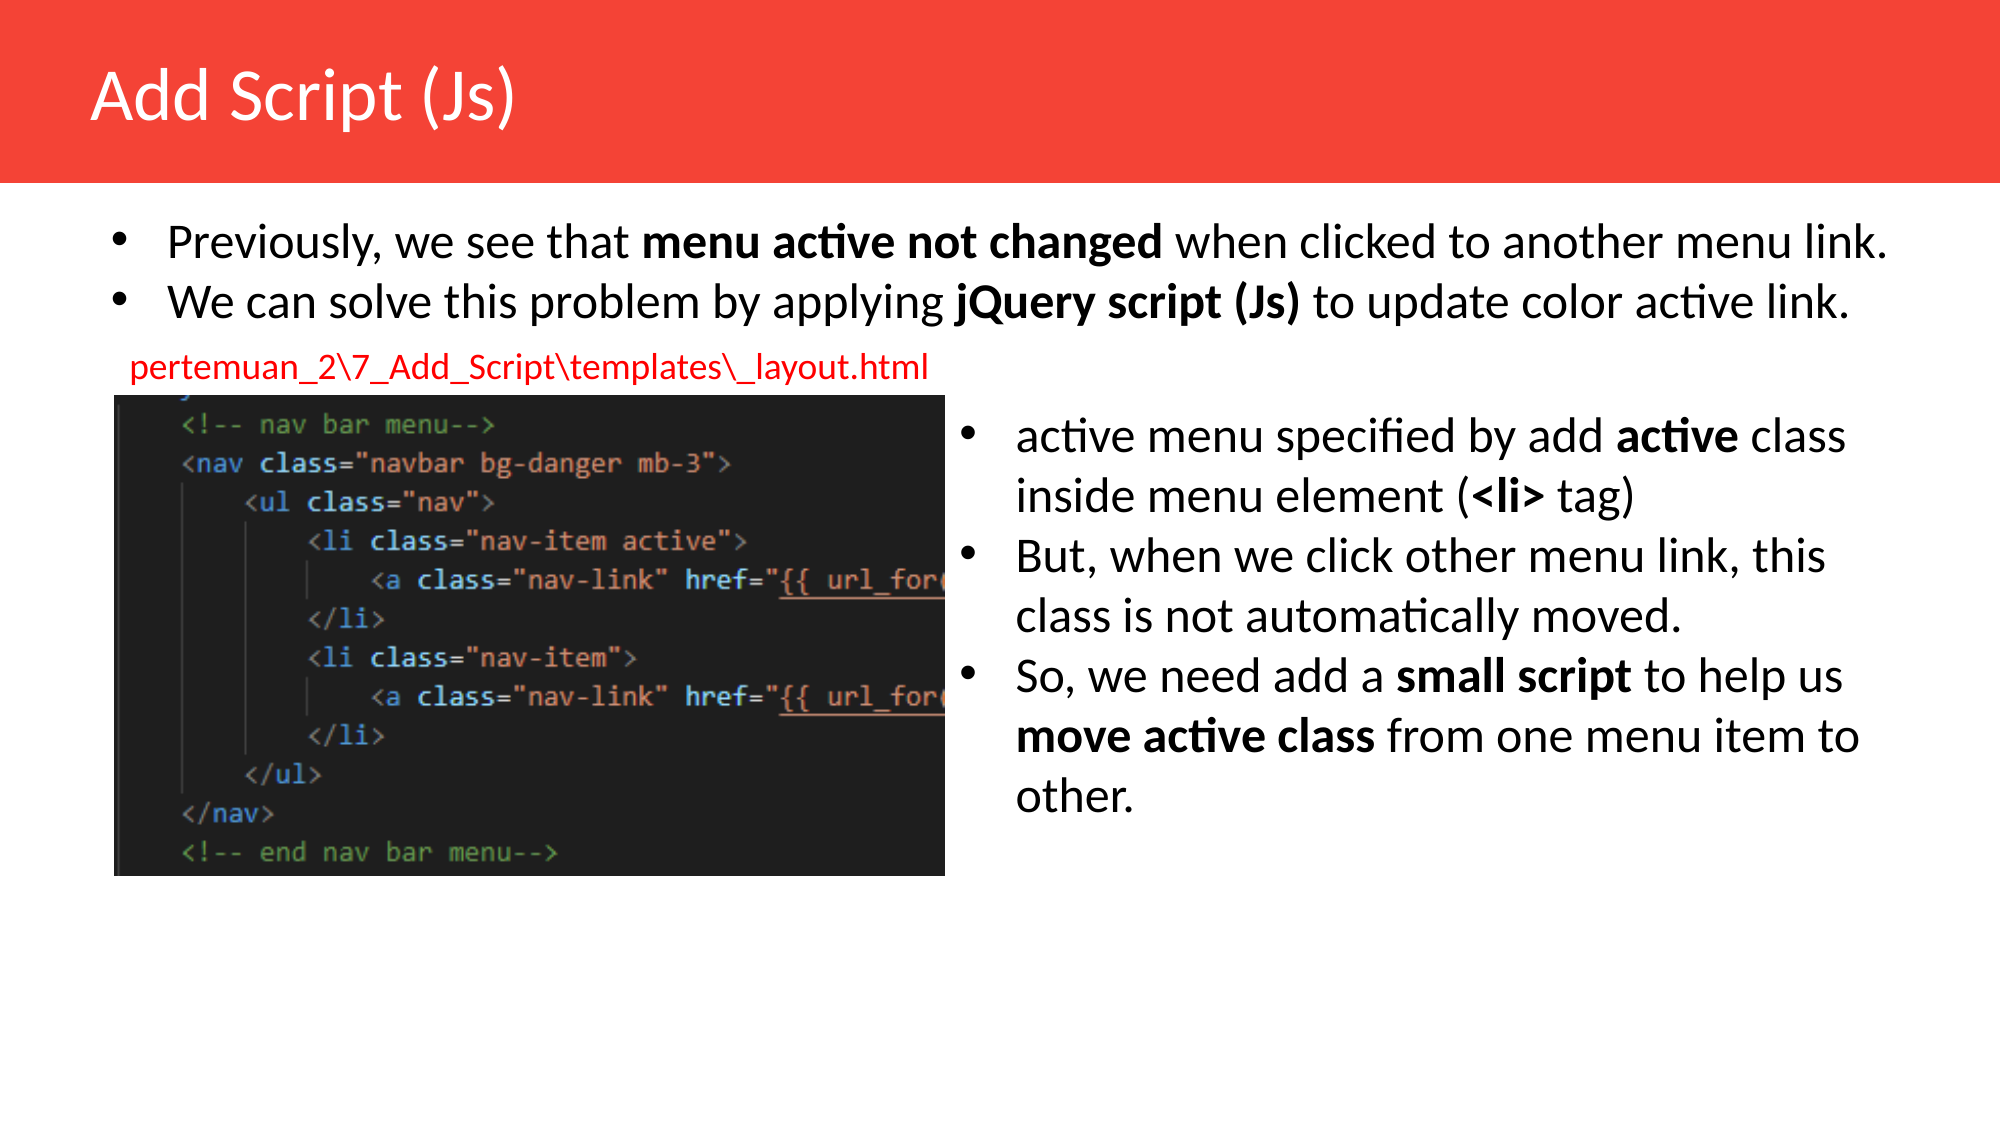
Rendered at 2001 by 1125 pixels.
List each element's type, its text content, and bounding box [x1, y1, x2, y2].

text_box Previously, we see that menu active not changed when clicked to another menu link. We can solve this problem by applying jQuery script (Js) to update color active link. [96, 201, 1904, 336]
text_box [0, 0, 2000, 184]
text_box Add Script (Js) [75, 37, 534, 143]
text_box pertemuan_2\7_Add_Script\templates\_layout.html [77, 334, 945, 395]
picture [114, 395, 945, 876]
text_box active menu specified by add active class inside menu element (<li> tag) But, when we click other menu link, this class is not automatically moved. So, we need add a small script to help us move active class from one menu item to other. [944, 395, 1924, 890]
